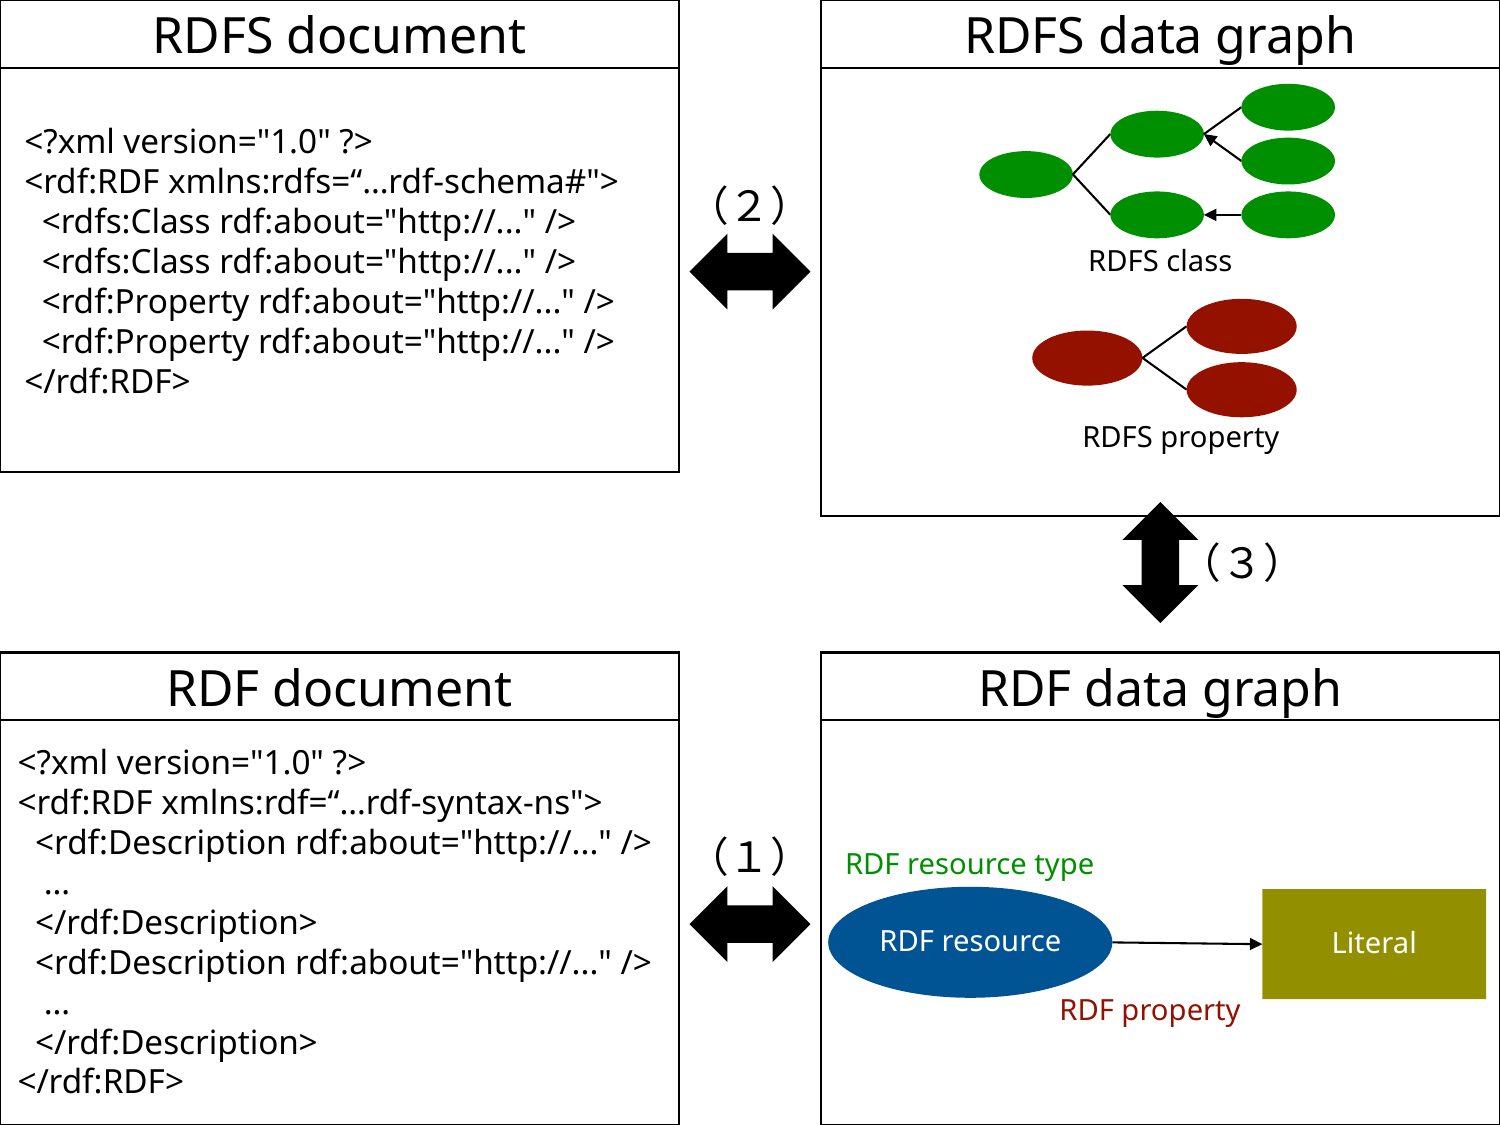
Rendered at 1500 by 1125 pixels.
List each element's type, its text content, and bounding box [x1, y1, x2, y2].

text_box <?xml version="1.0" ?> <rdf:RDF xmlns:rdfs=“…rdf-schema#"> <rdfs:Class rdf:about="http://..." /> <rdfs:Class rdf:about="http://..." /> <rdf:Property rdf:about="http://..." /> <rdf:Property rdf:about="http://..." /> </rdf:RDF> [9, 112, 663, 408]
text_box [820, 69, 1500, 517]
text_box [820, 721, 1500, 1125]
text_box RDFS property [1067, 418, 1295, 461]
text_box [1122, 501, 1189, 623]
text_box RDFS data graph [820, 0, 1500, 69]
text_box [0, 69, 680, 473]
text_box RDFS class [1073, 239, 1248, 285]
text_box （２） [672, 172, 828, 238]
text_box RDF document [0, 651, 680, 721]
text_box <?xml version="1.0" ?> <rdf:RDF xmlns:rdf=“…rdf-syntax-ns"> <rdf:Description rdf:about="http://..." /> … </rdf:Description> <rdf:Description rdf:about="http://..." /> … </rdf:Description> </rdf:RDF> [2, 733, 691, 1108]
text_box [901, 83, 1414, 239]
text_box （１） [691, 823, 828, 888]
text_box [0, 721, 680, 1125]
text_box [971, 298, 1358, 418]
text_box RDFS document [0, 0, 680, 69]
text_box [828, 753, 1487, 1089]
text_box [691, 888, 811, 963]
text_box RDF data graph [820, 651, 1500, 721]
text_box （３） [1165, 529, 1321, 595]
text_box [689, 238, 811, 310]
